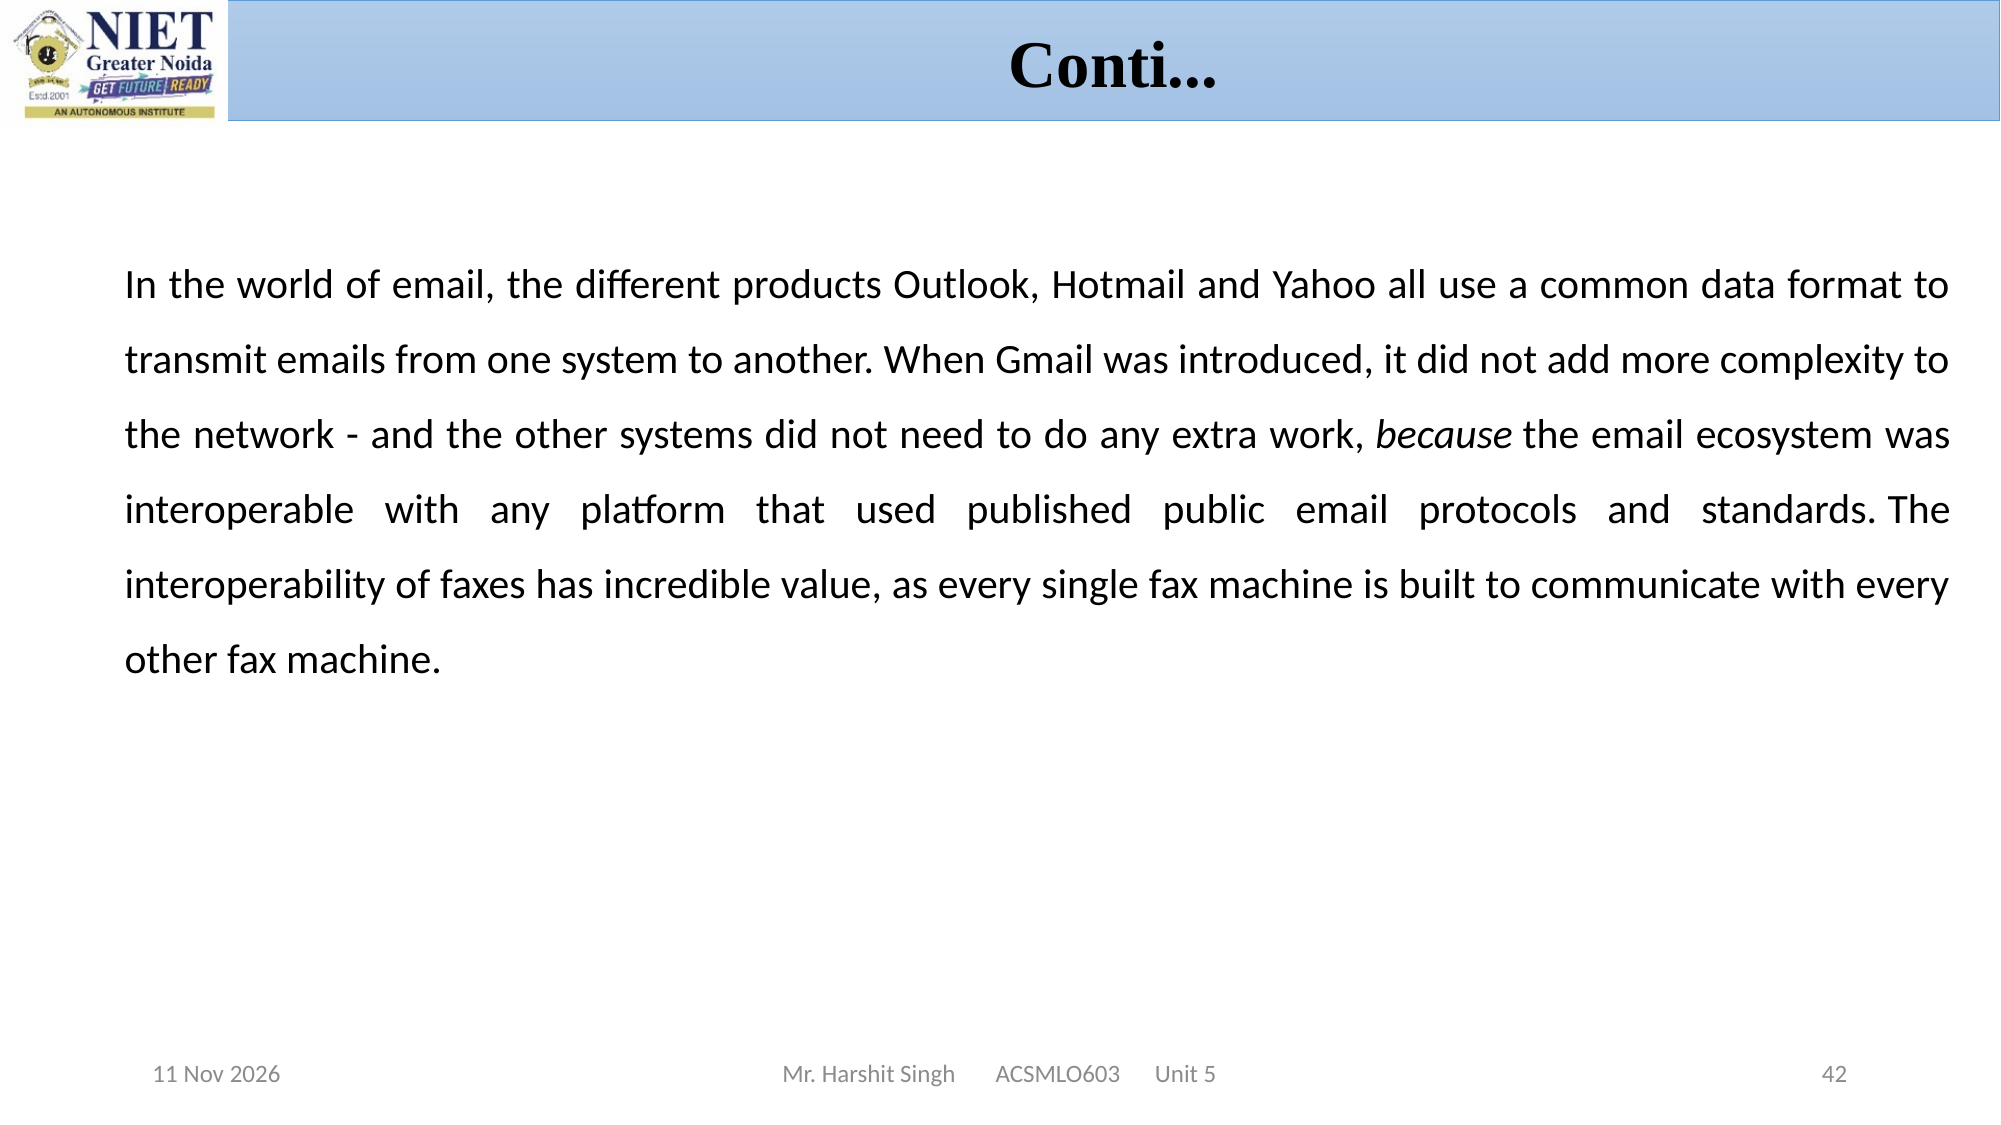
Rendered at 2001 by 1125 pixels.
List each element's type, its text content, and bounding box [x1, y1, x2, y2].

slide_number 42 [1412, 1042, 1863, 1103]
footer Mr. Harshit Singh ACSMLO603 Unit 5 [662, 1042, 1338, 1103]
text_box In the world of email, the different products Outlook, Hotmail and Yahoo all use a common data format to transmit emails from one system to another. When Gmail was introduced, it did not add more complexity to the network - and the other systems did not need to do any extra work, because the email ecosystem was interoperable with any platform that used published public email protocols and standards. The interoperability of faxes has incredible value, as every single fax machine is built to communicate with every other fax machine. [109, 224, 1966, 689]
picture [0, 0, 228, 129]
slide_number May-23 [137, 1042, 588, 1103]
text_box Conti... [228, 0, 2000, 121]
